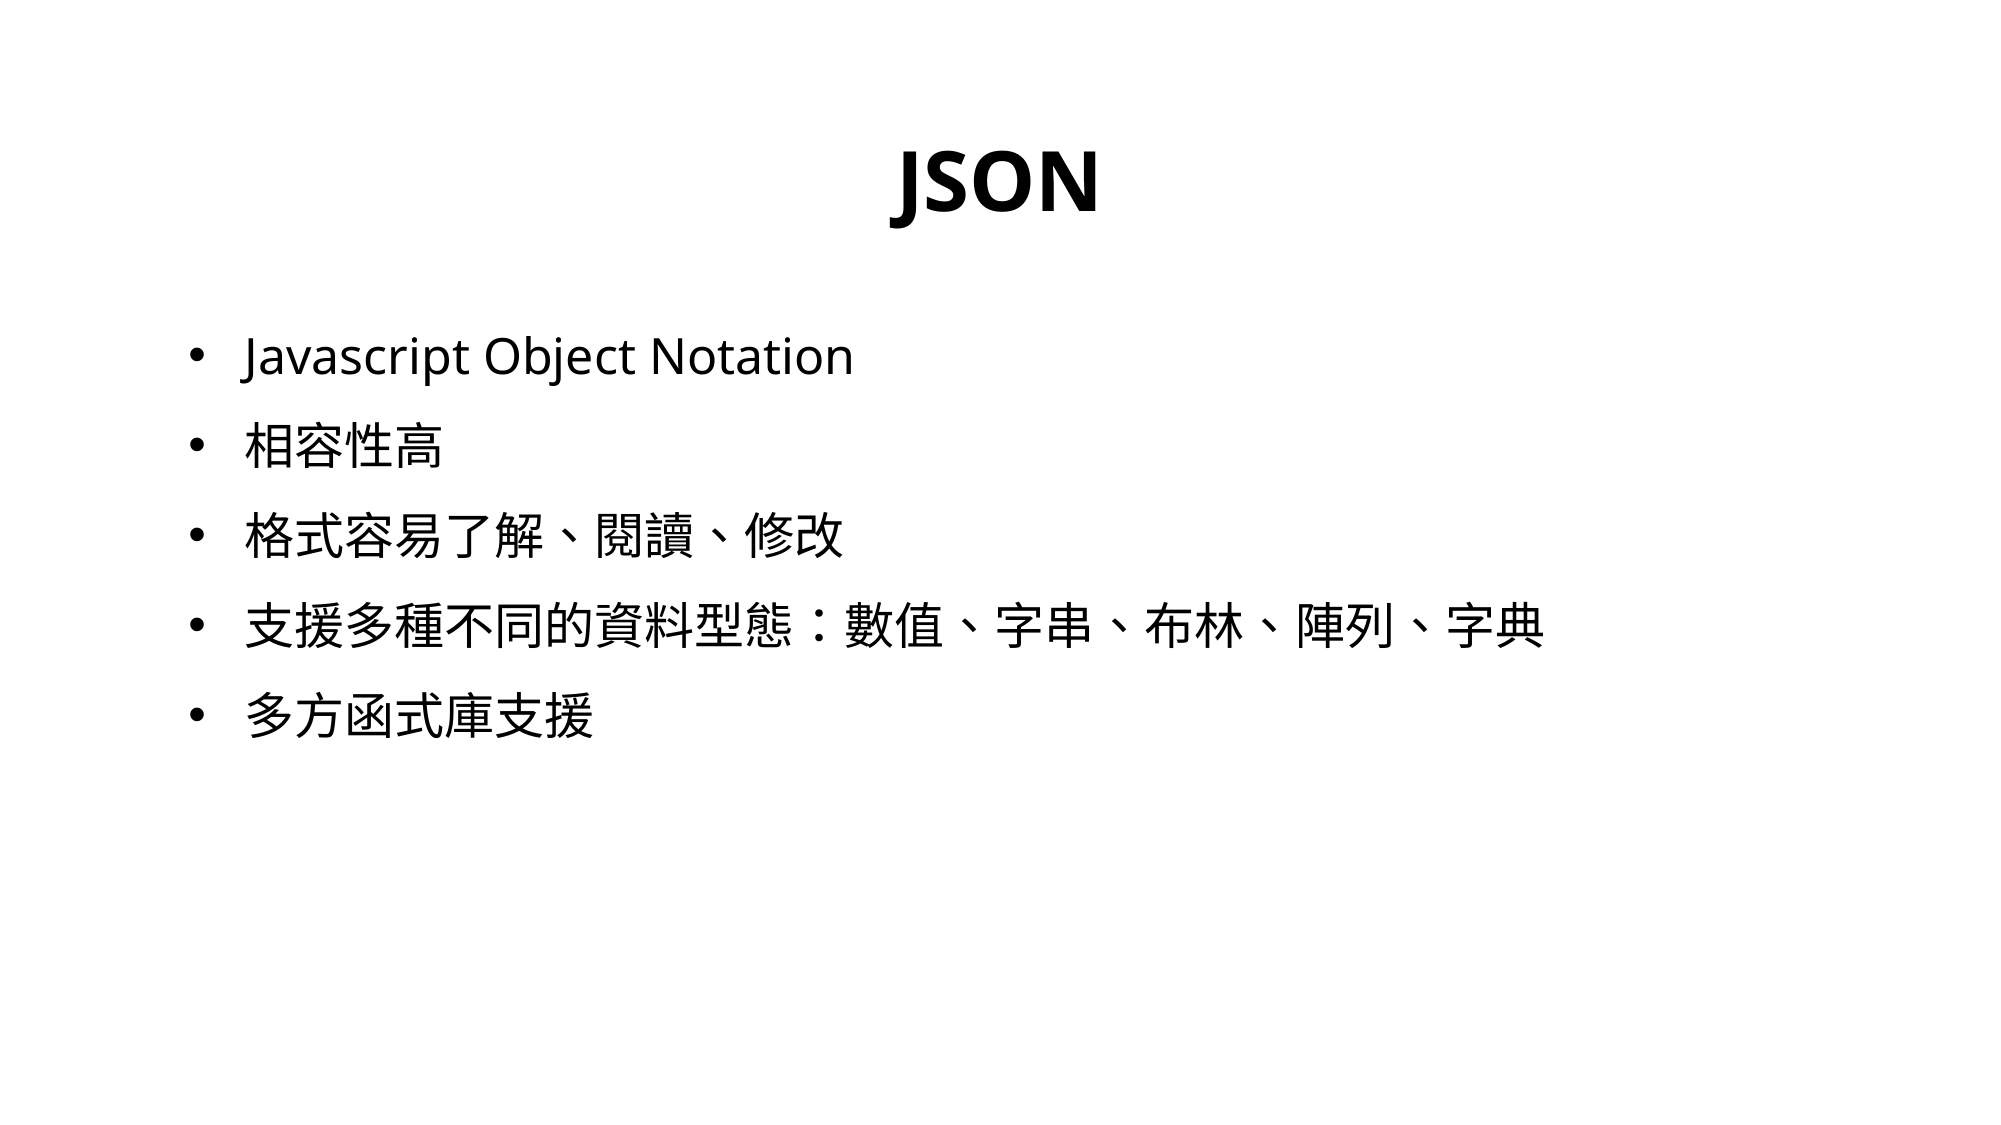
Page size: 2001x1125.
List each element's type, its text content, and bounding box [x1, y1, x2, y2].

text_box Javascript Object Notation 相容性高 格式容易了解、閱讀、修改 支援多種不同的資料型態：數值、字串、布林、陣列、字典 多方函式庫支援 [173, 287, 1830, 752]
text_box JSON [881, 121, 1119, 236]
